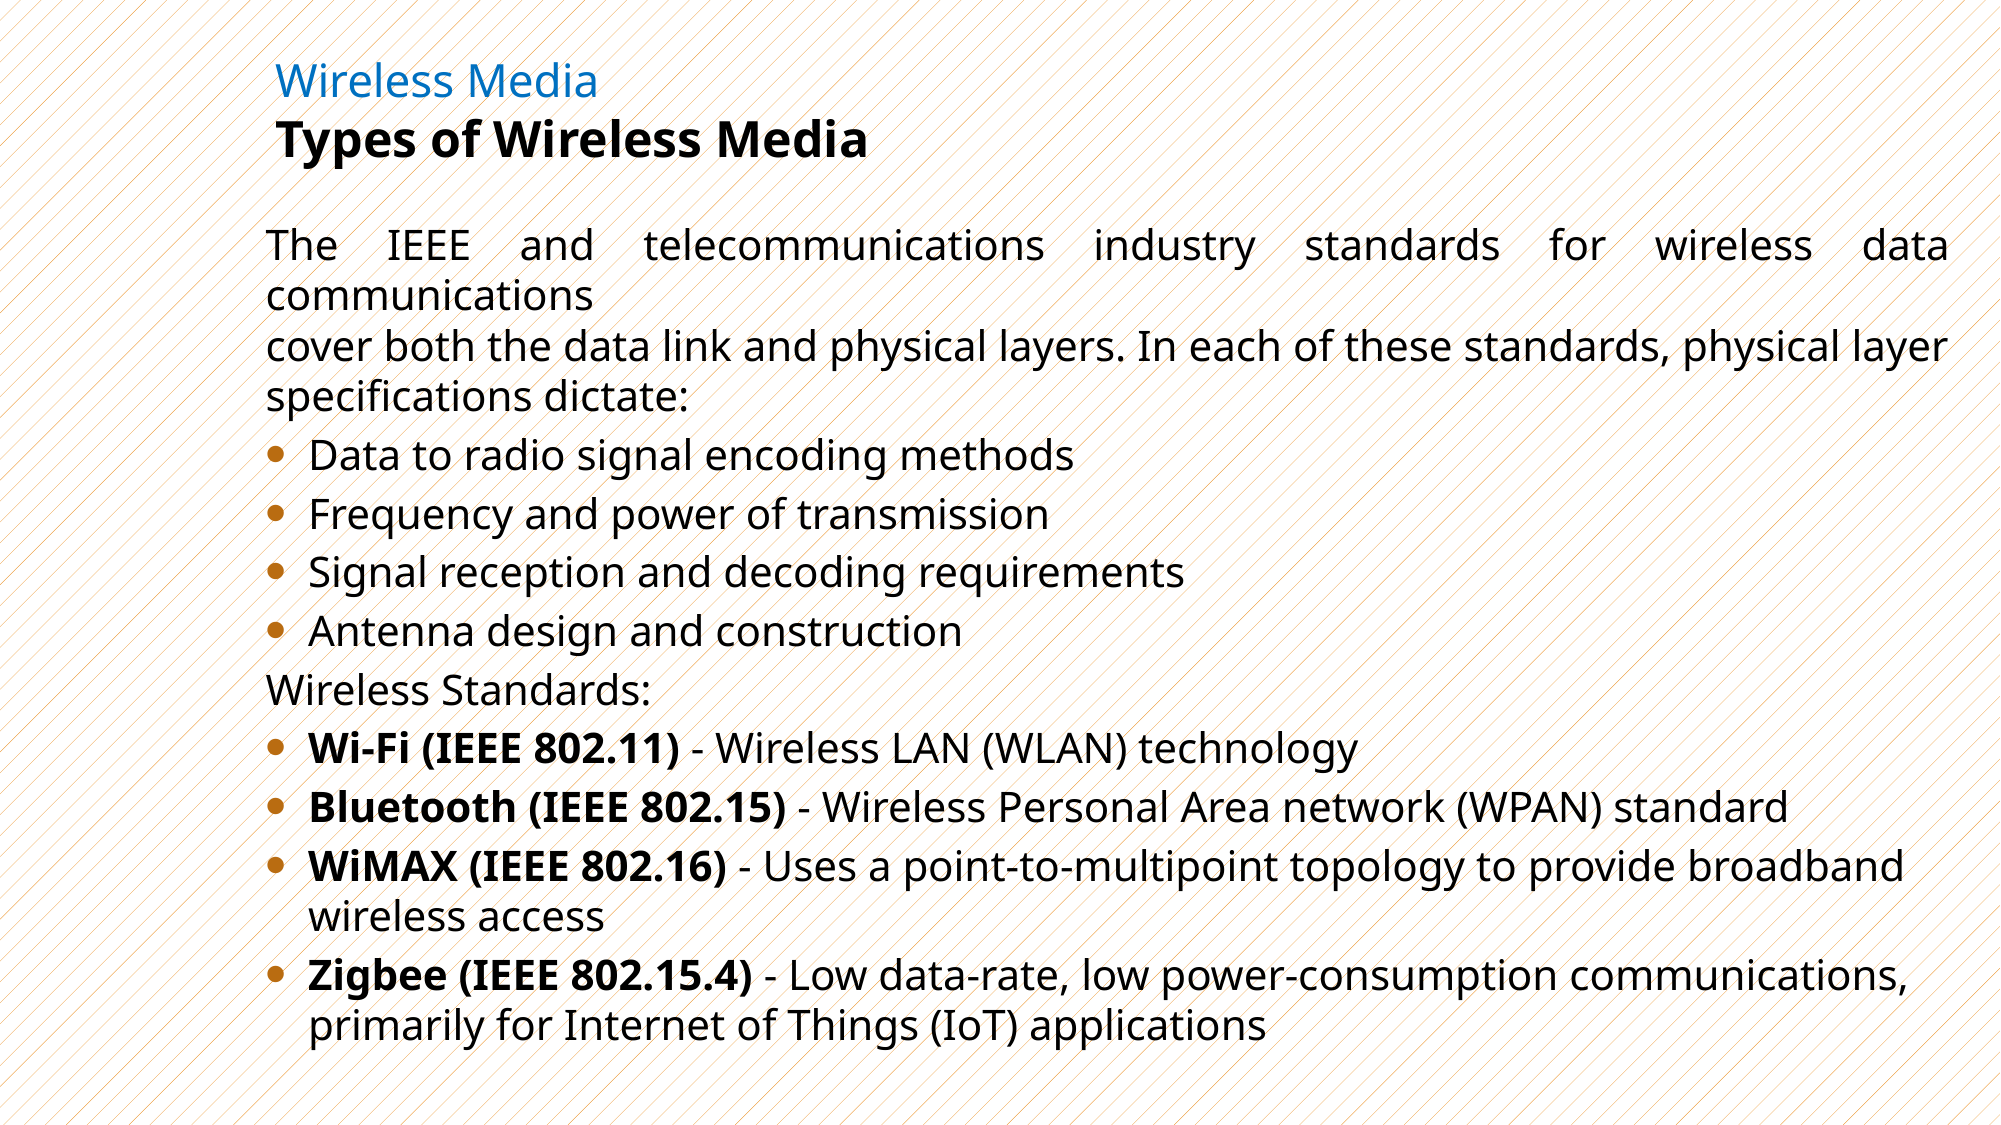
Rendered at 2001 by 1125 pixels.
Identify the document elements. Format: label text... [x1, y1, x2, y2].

title Wireless Media Types of Wireless Media [260, 15, 1904, 211]
list The IEEE and telecommunications industry standards for wireless data communications cover both the data link and physical layers. In each of these standards, physical layer specifications dictate: Data to radio signal encoding methods Frequency and power of transmission Signal reception and decoding requirements Antenna design and construction Wireless Standards: Wi-Fi (IEEE 802.11) - Wireless LAN (WLAN) technology Bluetooth (IEEE 802.15) - Wireless Personal Area network (WPAN) standard WiMAX (IEEE 802.16) - Uses a point-to-multipoint topology to provide broadband wireless access Zigbee (IEEE 802.15.4) - Low data-rate, low power-consumption communications, primarily for Internet of Things (IoT) applications [250, 211, 1965, 1080]
